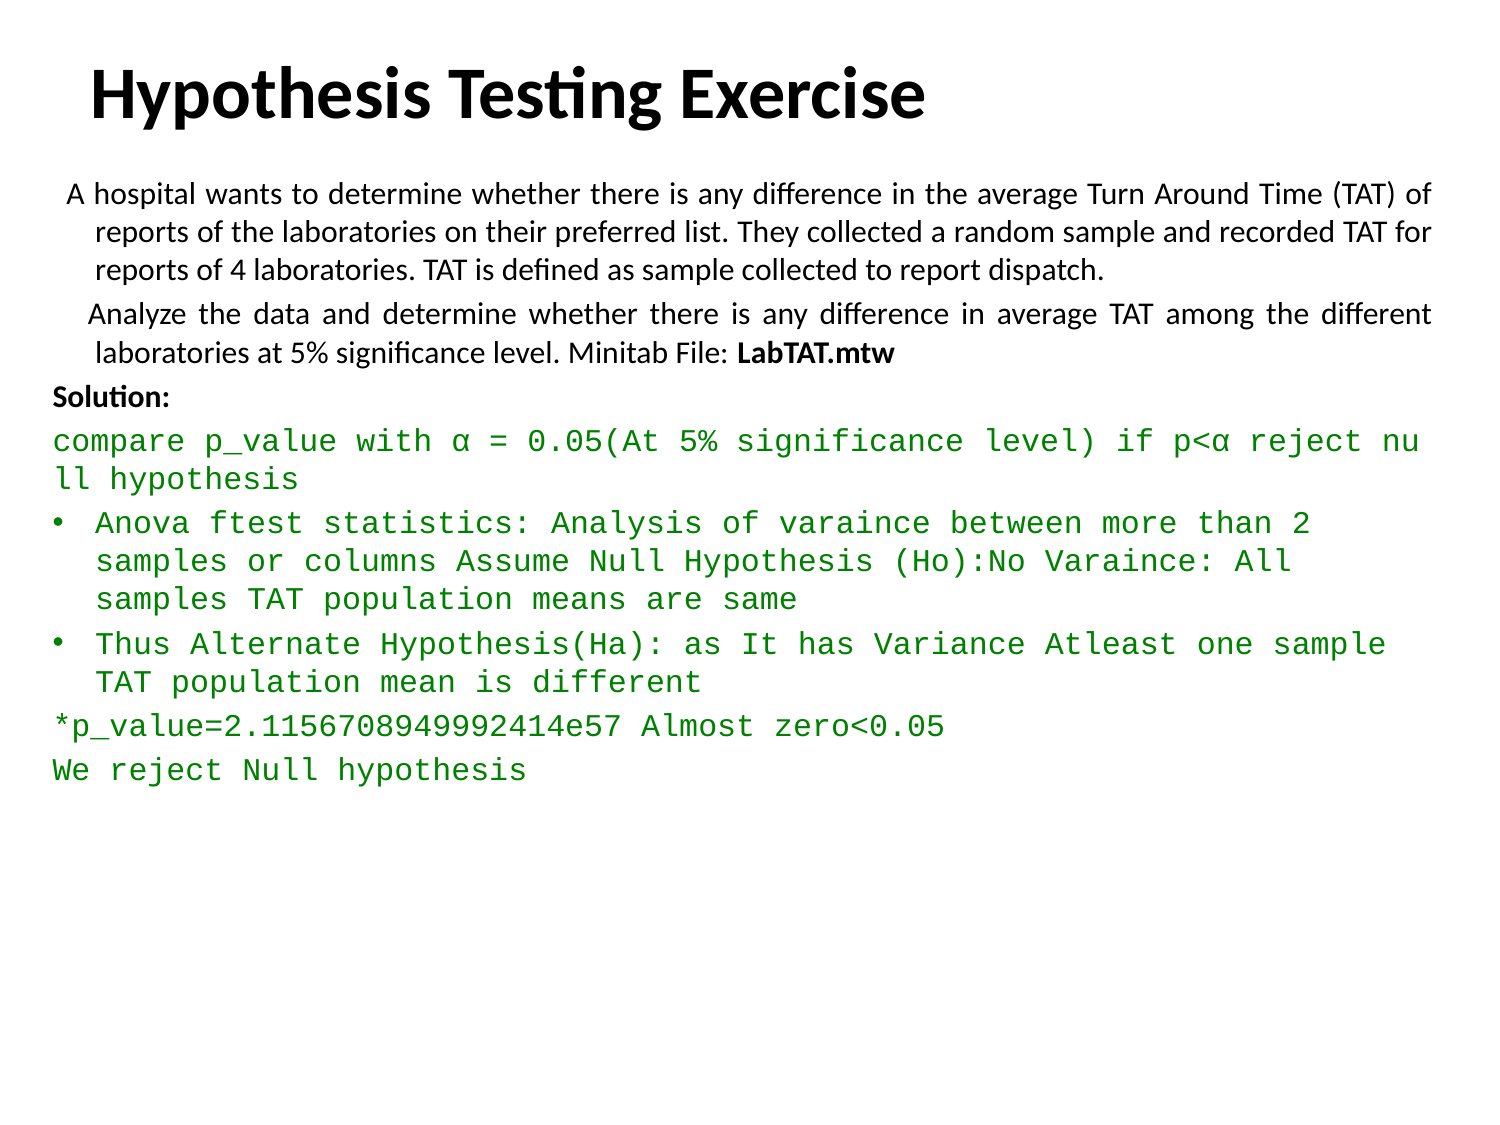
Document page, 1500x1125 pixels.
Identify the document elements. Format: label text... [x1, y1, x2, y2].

list A hospital wants to determine whether there is any difference in the average Turn Around Time (TAT) of reports of the laboratories on their preferred list. They collected a random sample and recorded TAT for reports of 4 laboratories. TAT is defined as sample collected to report dispatch. Analyze the data and determine whether there is any difference in average TAT among the different laboratories at 5% significance level. Minitab File: LabTAT.mtw Solution: compare p_value with α = 0.05(At 5% significance level) if p<α reject null hypothesis Anova ftest statistics: Analysis of varaince between more than 2 samples or columns Assume Null Hypothesis (Ho):No Varaince: All samples TAT population means are same Thus Alternate Hypothesis(Ha): as It has Variance Atleast one sample TAT population mean is different *p_value=2.1156708949992414e57 Almost zero<0.05 We reject Null hypothesis [37, 165, 1450, 1000]
title Hypothesis Testing Exercise [75, 36, 1425, 142]
